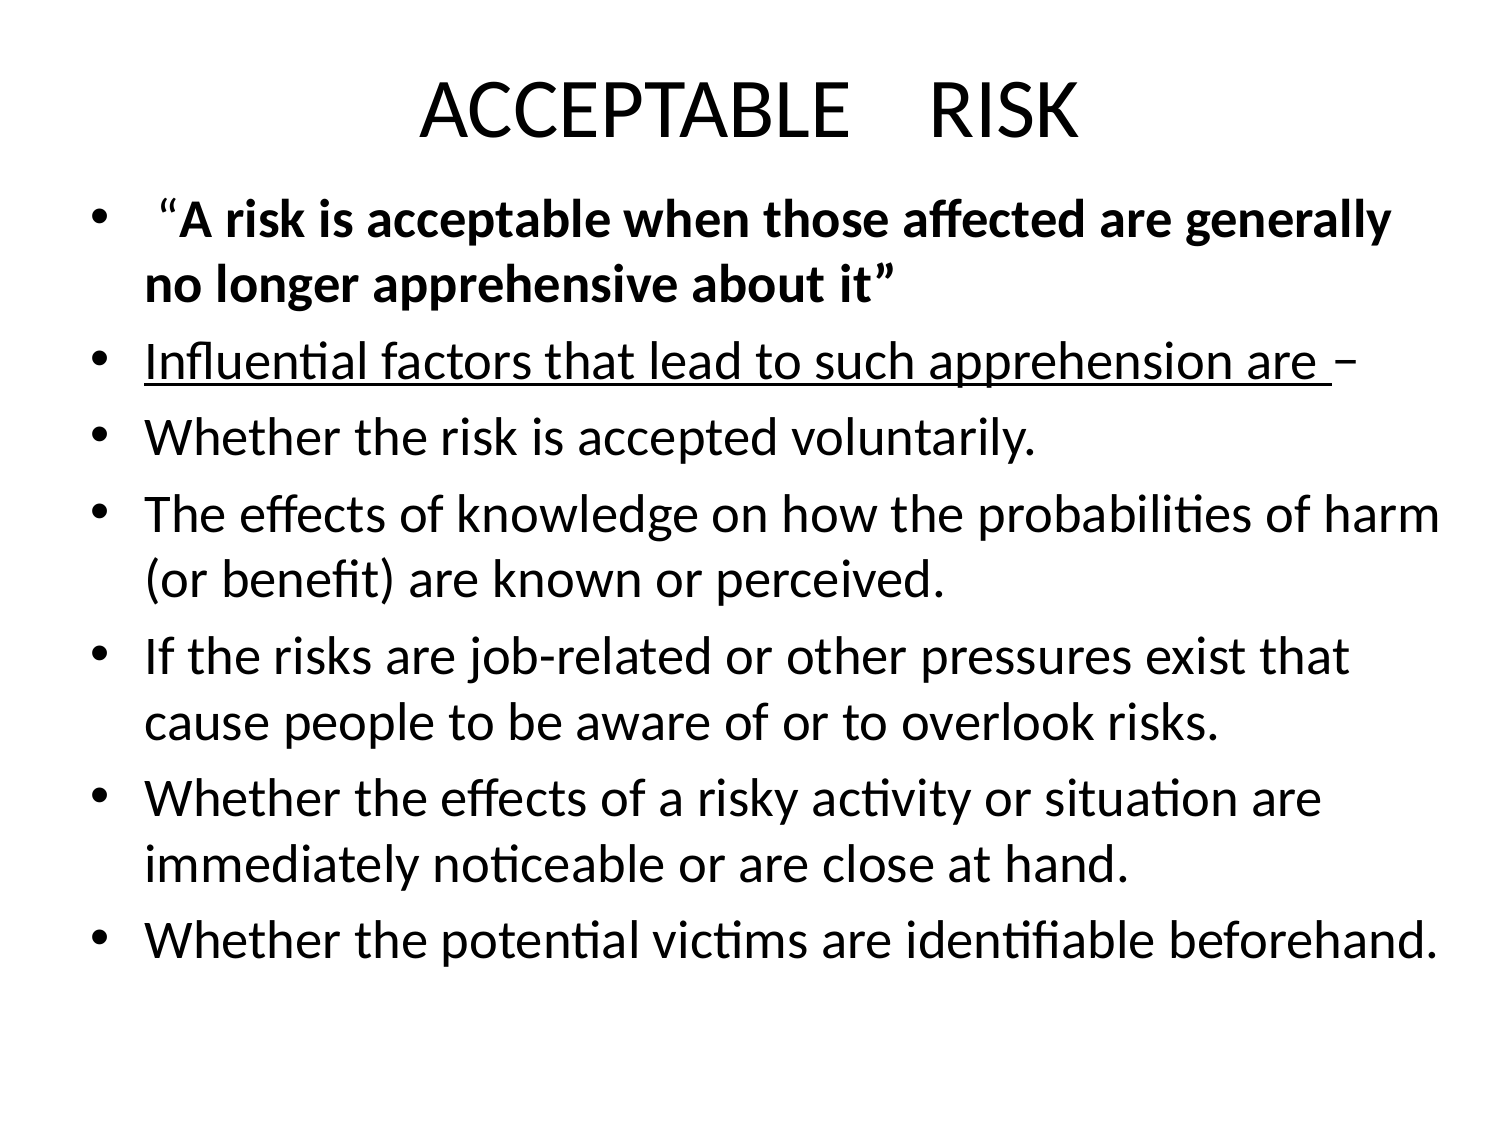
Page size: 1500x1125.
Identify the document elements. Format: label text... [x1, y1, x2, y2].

title ACCEPTABLE RISK [75, 45, 1425, 163]
list “A risk is acceptable when those affected are generally no longer apprehensive about it” Influential factors that lead to such apprehension are − Whether the risk is accepted voluntarily. The effects of knowledge on how the probabilities of harm (or benefit) are known or perceived. If the risks are job-related or other pressures exist that cause people to be aware of or to overlook risks. Whether the effects of a risky activity or situation are immediately noticeable or are close at hand. Whether the potential victims are identifiable beforehand. [75, 174, 1463, 1005]
